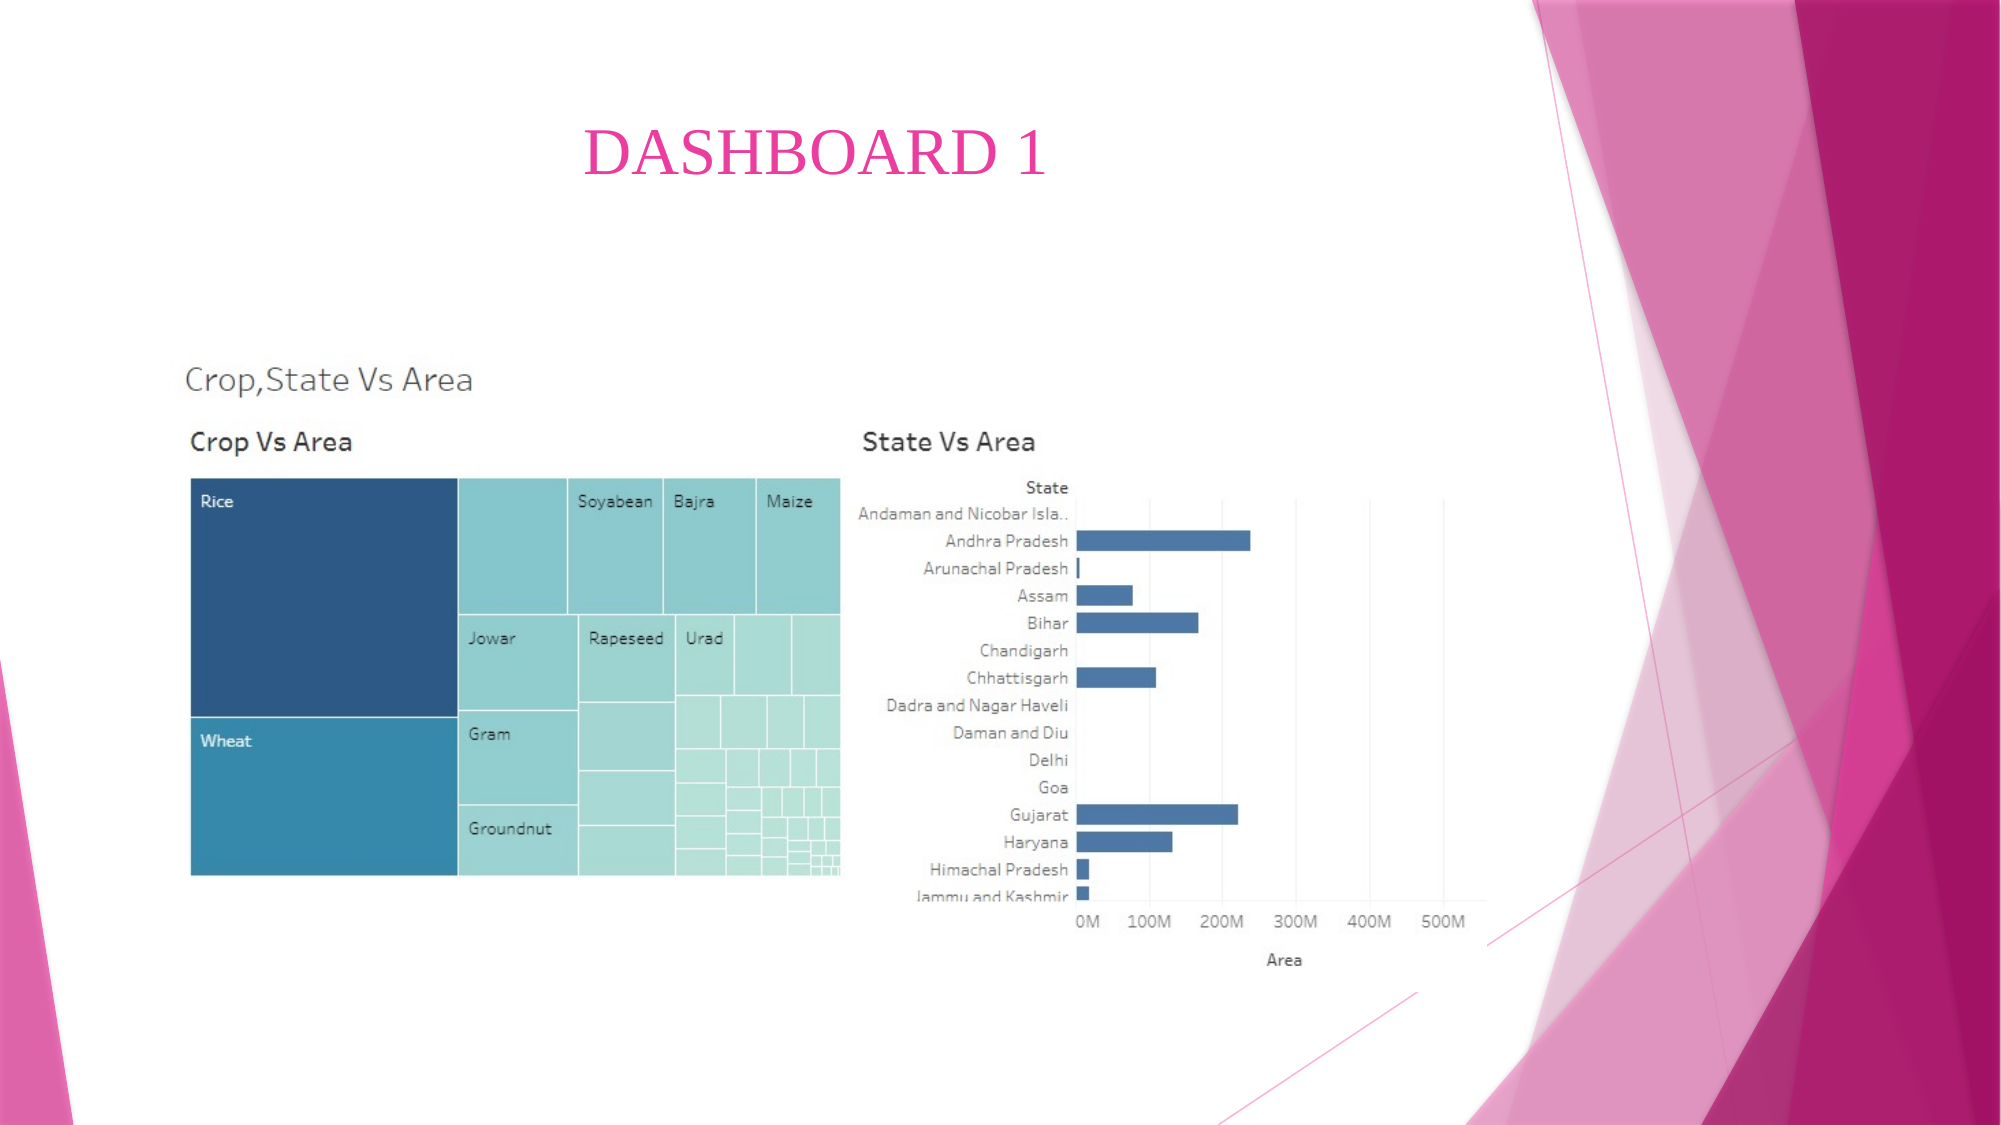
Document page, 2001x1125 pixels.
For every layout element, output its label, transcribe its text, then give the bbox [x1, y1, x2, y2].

title DASHBOARD 1 [111, 99, 1522, 317]
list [145, 353, 1487, 992]
